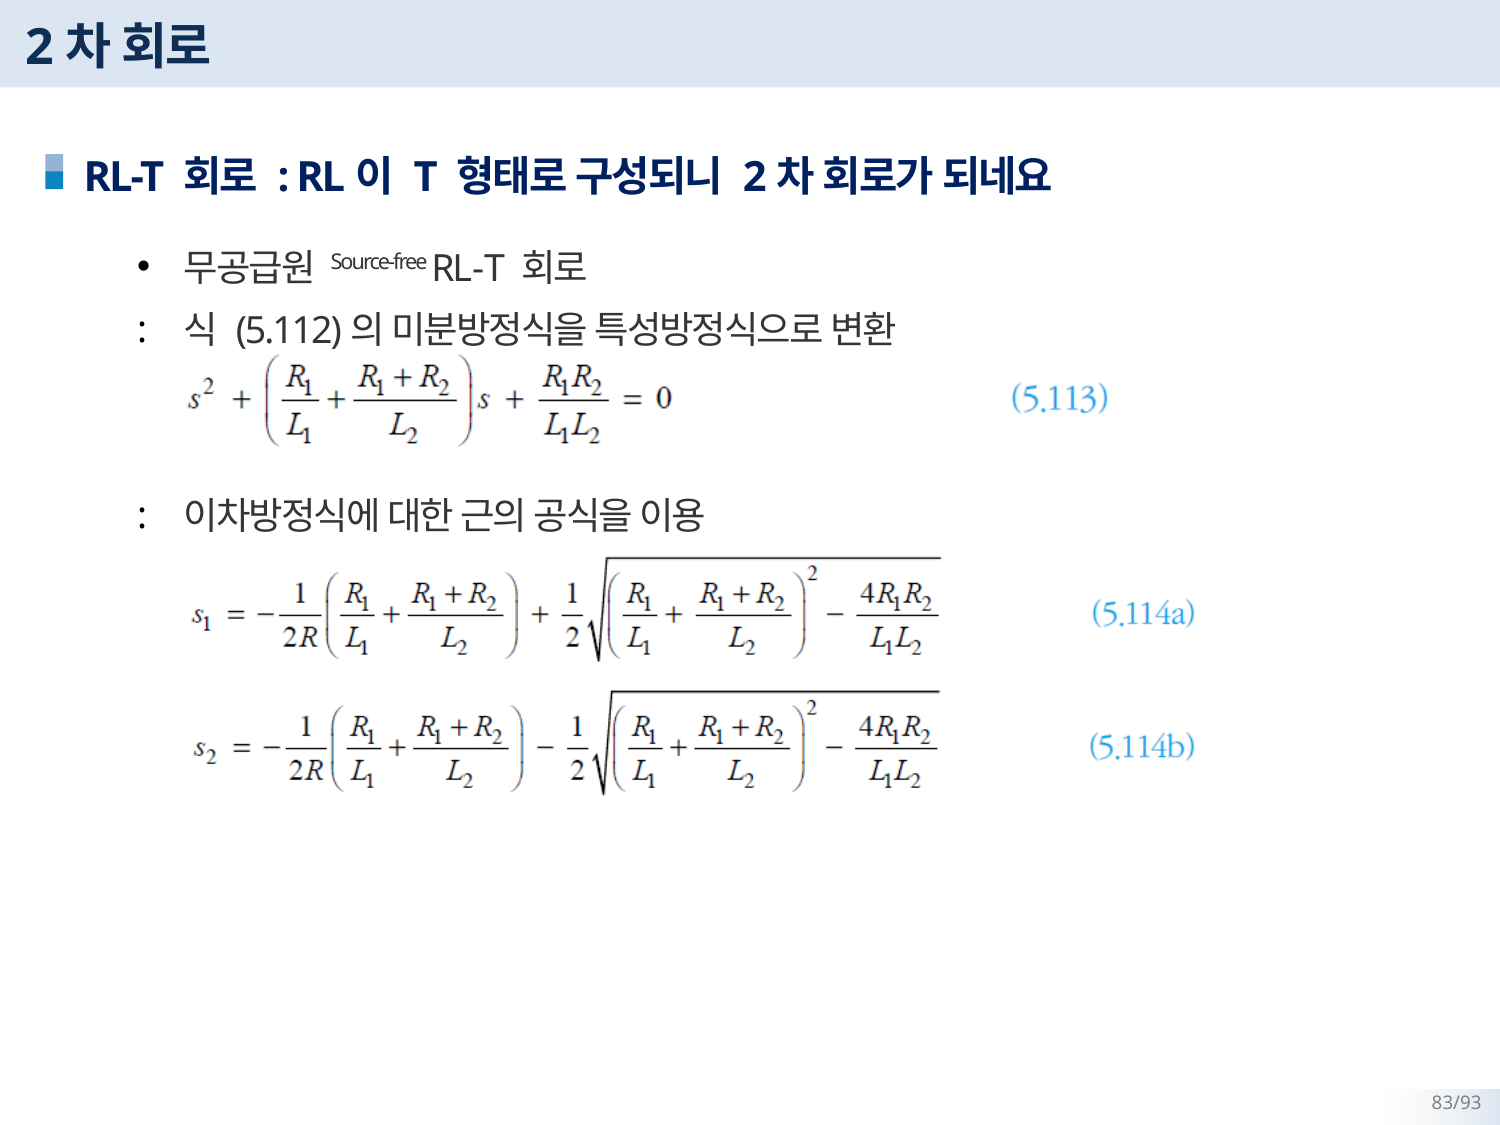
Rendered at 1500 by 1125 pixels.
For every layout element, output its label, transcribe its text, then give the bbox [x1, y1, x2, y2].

title 2차 회로 [10, 5, 1288, 84]
text_box 무공급원 Source-free RL-T 회로 식 (5.112)의 미분방정식을 특성방정식으로 변환 이차방정식에 대한 근의 공식을 이용 [122, 231, 1382, 792]
picture [182, 349, 1117, 461]
picture [180, 546, 1200, 808]
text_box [45, 136, 1450, 204]
